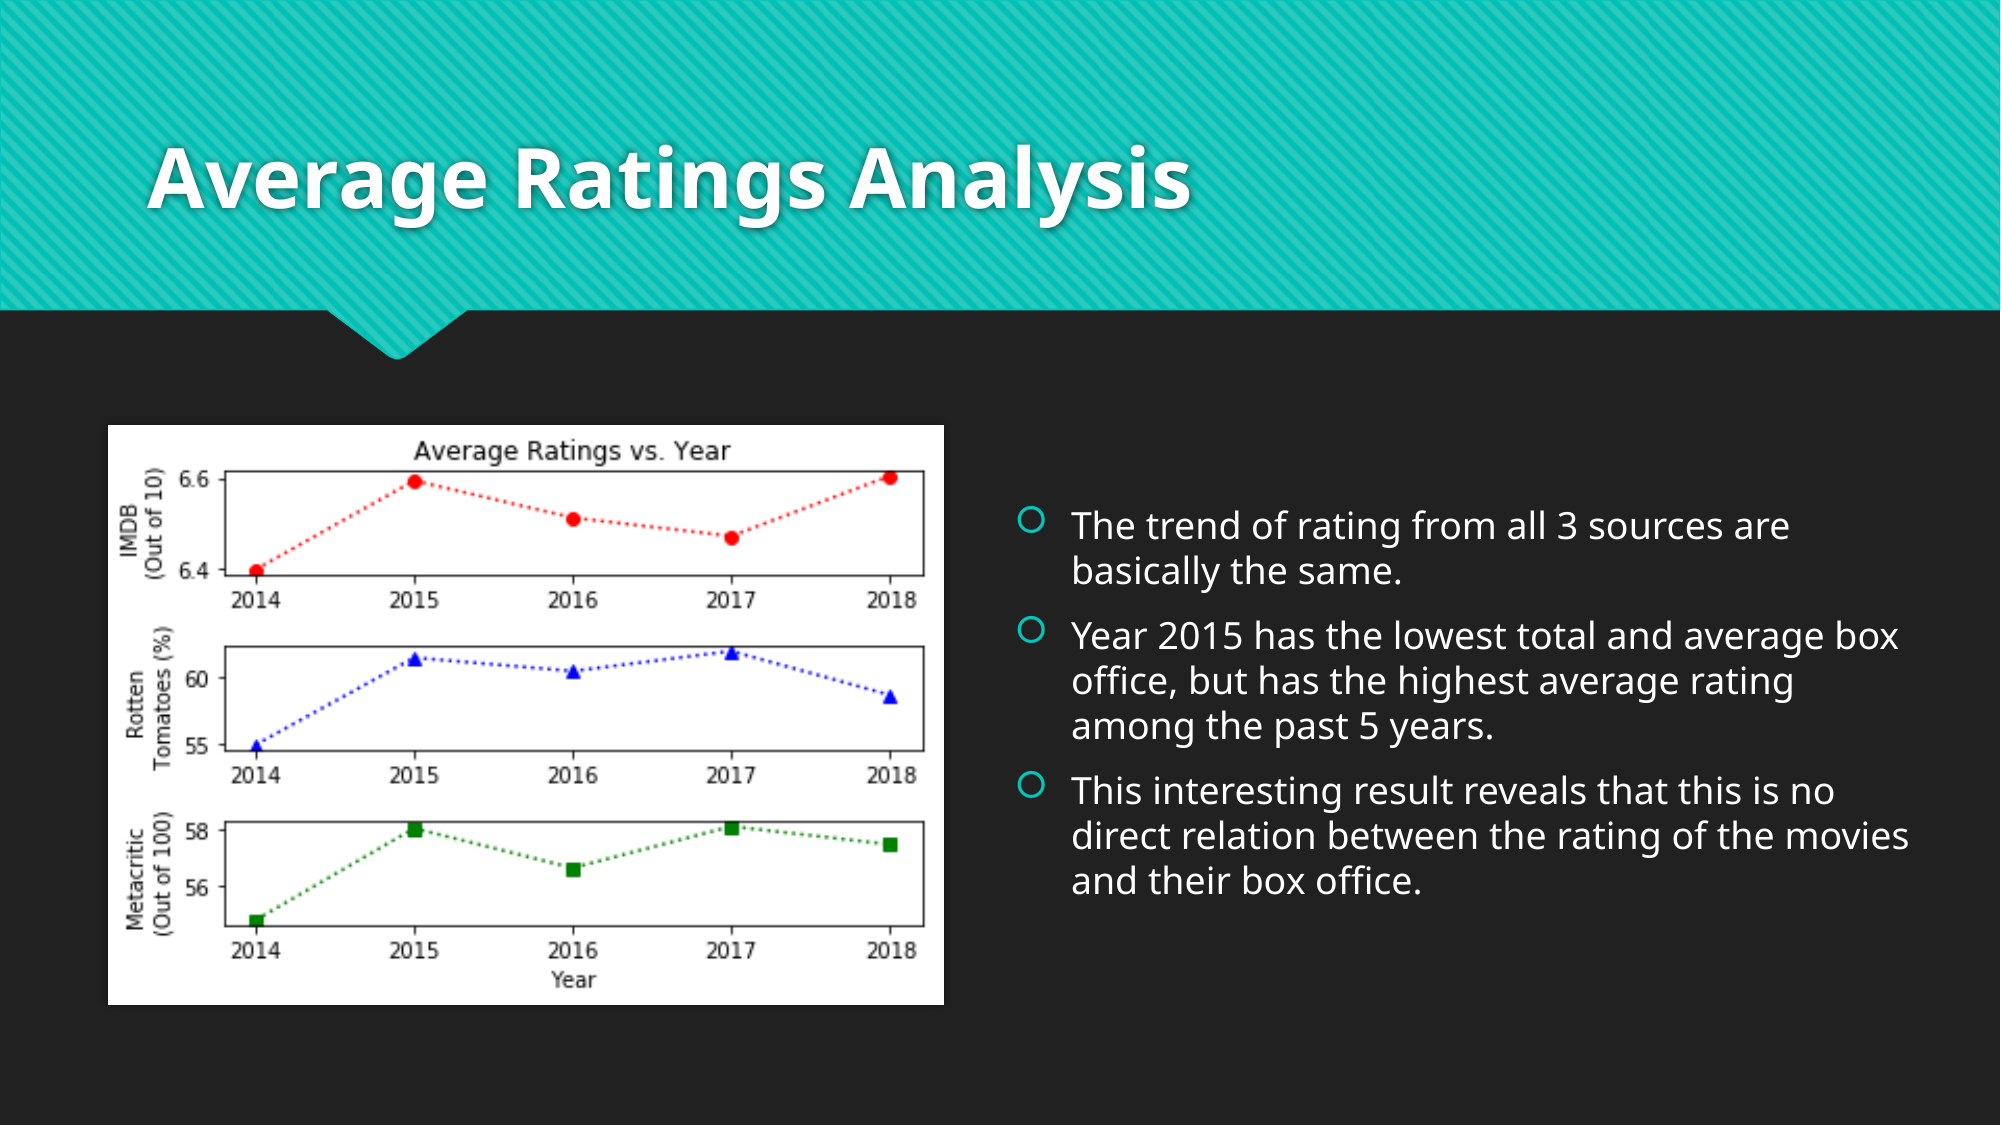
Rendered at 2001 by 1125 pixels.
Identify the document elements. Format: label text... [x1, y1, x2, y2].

title Average Ratings Analysis [132, 73, 1868, 233]
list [107, 425, 944, 1006]
text_box The trend of rating from all 3 sources are basically the same. Year 2015 has the lowest total and average box office, but has the highest average rating among the past 5 years. This interesting result reveals that this is no direct relation between the rating of the movies and their box office. [999, 494, 1932, 910]
